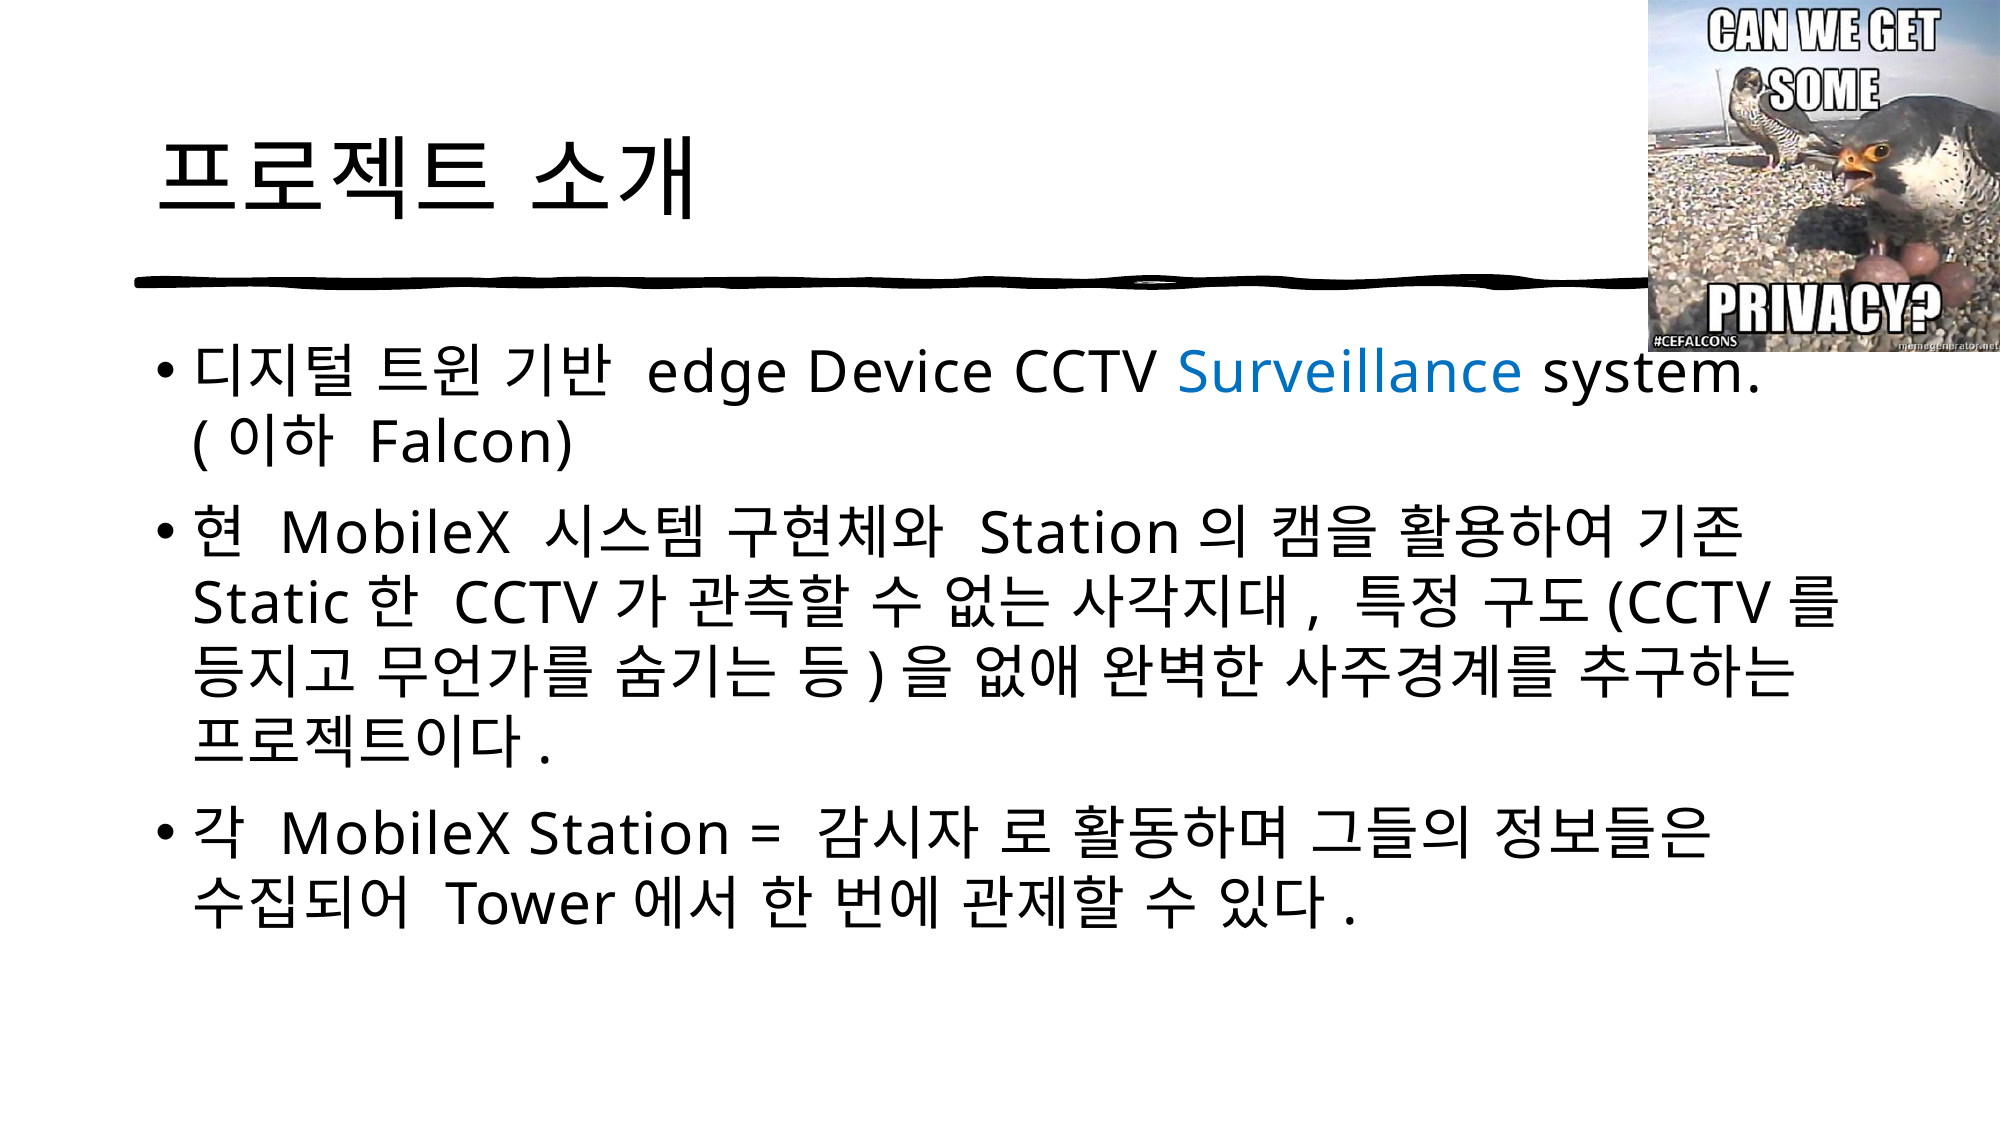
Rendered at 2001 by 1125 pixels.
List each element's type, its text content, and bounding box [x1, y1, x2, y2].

picture [1648, 0, 2000, 352]
list 디지털 트윈 기반 edge Device CCTV Surveillance system. (이하 Falcon) 현 MobileX 시스템 구현체와 Station의 캠을 활용하여 기존 Static한 CCTV가 관측할 수 없는 사각지대, 특정 구도(CCTV를 등지고 무언가를 숨기는 등)을 없애 완벽한 사주경계를 추구하는 프로젝트이다. 각 MobileX Station = 감시자 로 활동하며 그들의 정보들은 수집되어 Tower에서 한 번에 관제할 수 있다. [137, 316, 1863, 1014]
title 프로젝트 소개 [137, 59, 1648, 278]
